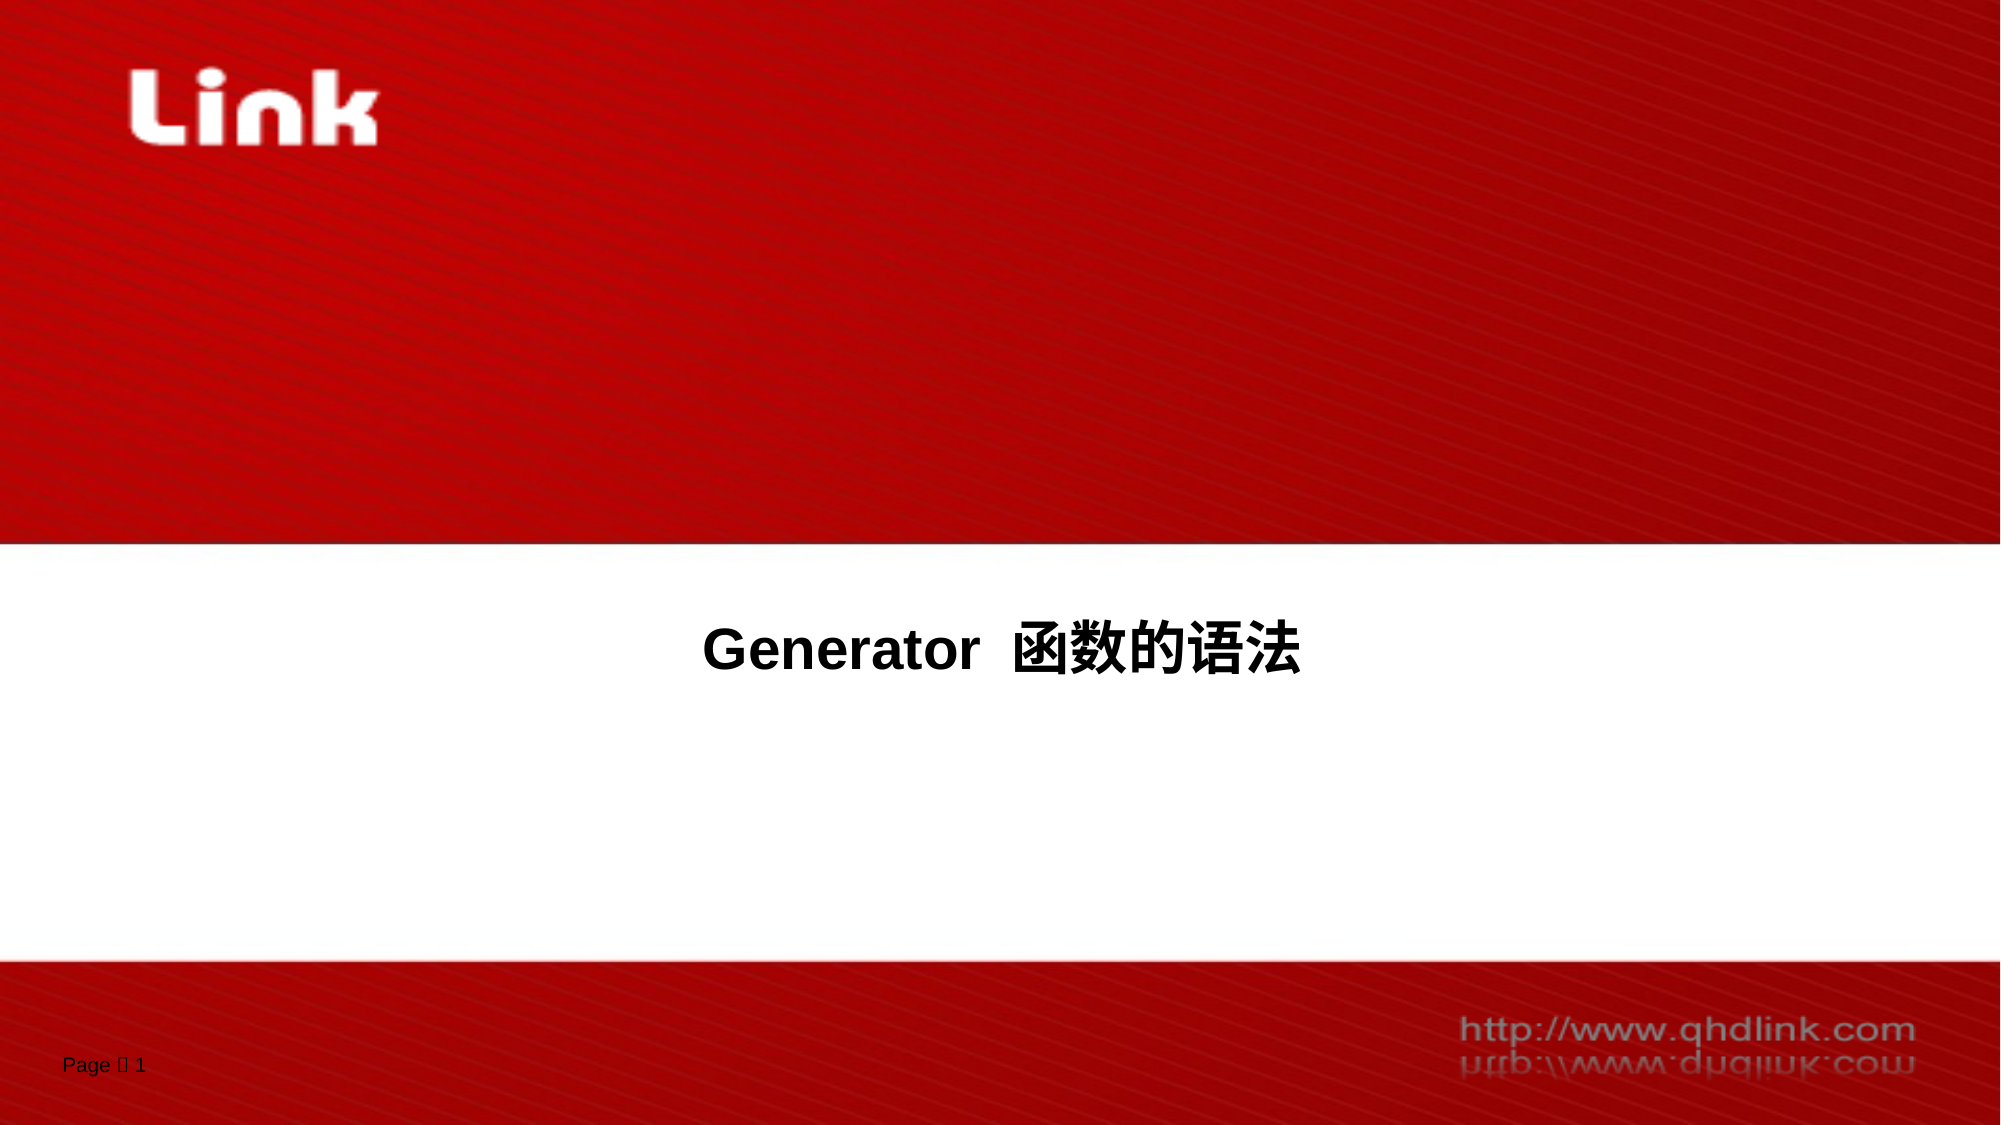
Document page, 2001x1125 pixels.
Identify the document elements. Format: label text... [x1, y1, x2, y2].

picture [0, 0, 2001, 1125]
subtitle Generator 函数的语法 [303, 611, 1704, 900]
